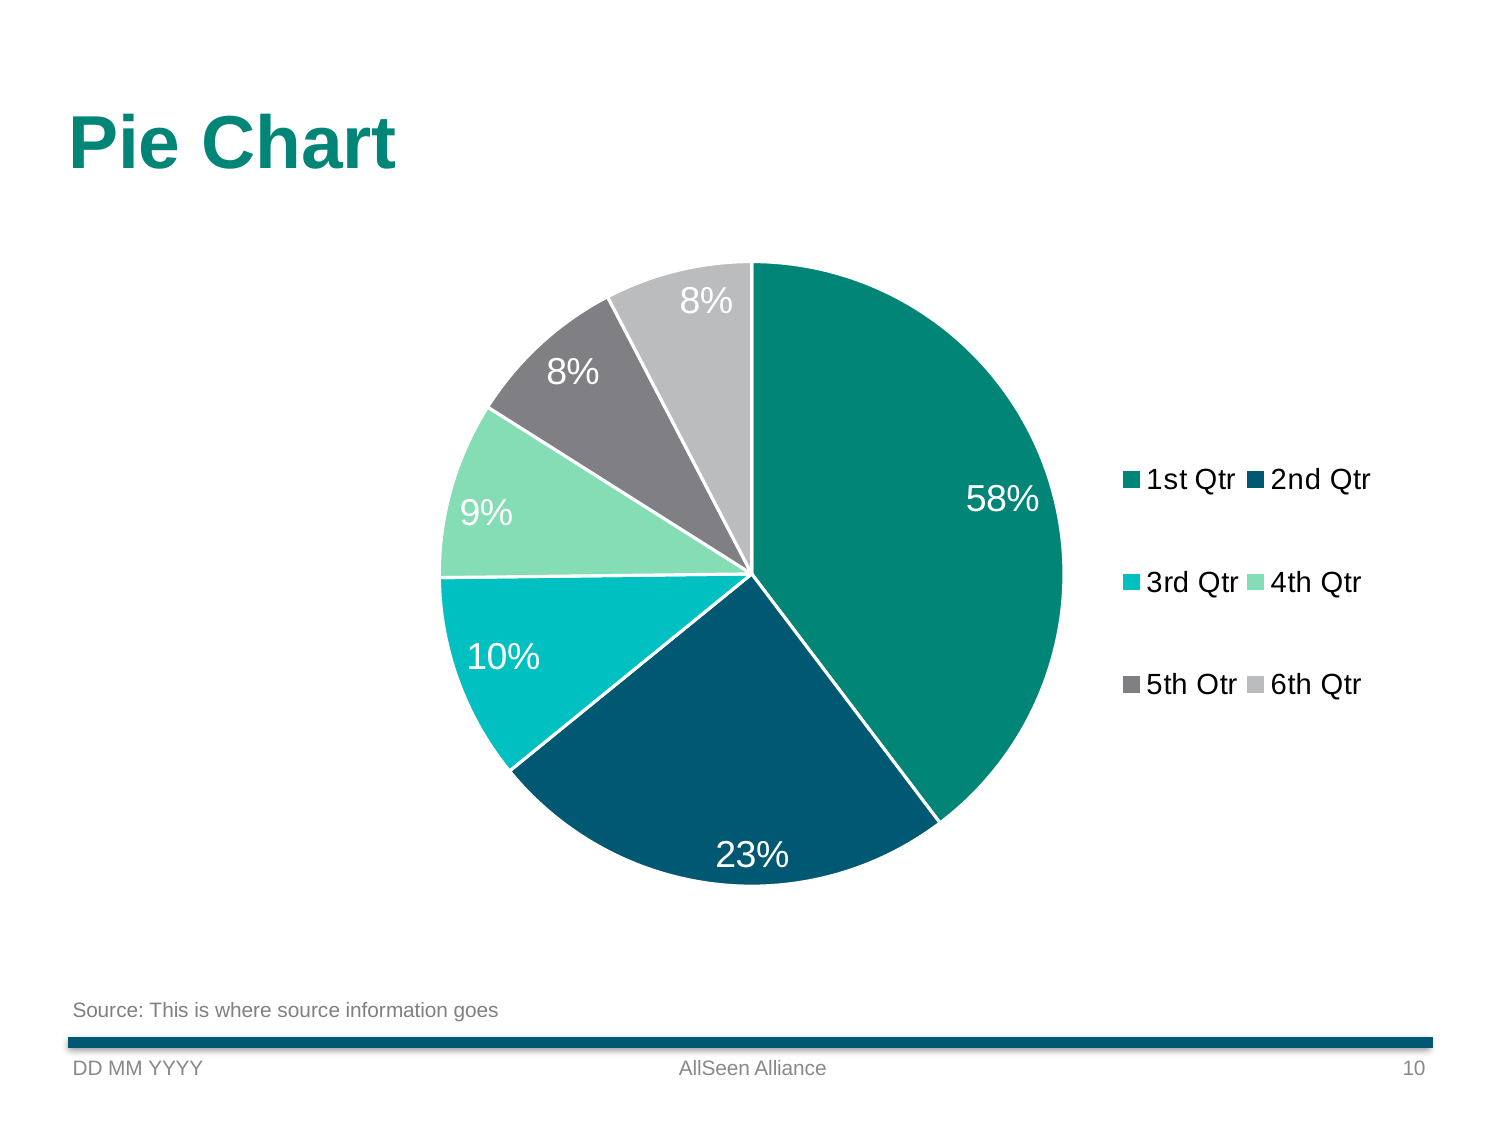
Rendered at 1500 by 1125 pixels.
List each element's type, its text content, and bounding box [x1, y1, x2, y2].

title Pie Chart [60, 28, 1444, 194]
text_box Source: This is where source information goes [64, 989, 169, 1030]
chart [174, 208, 1382, 1043]
